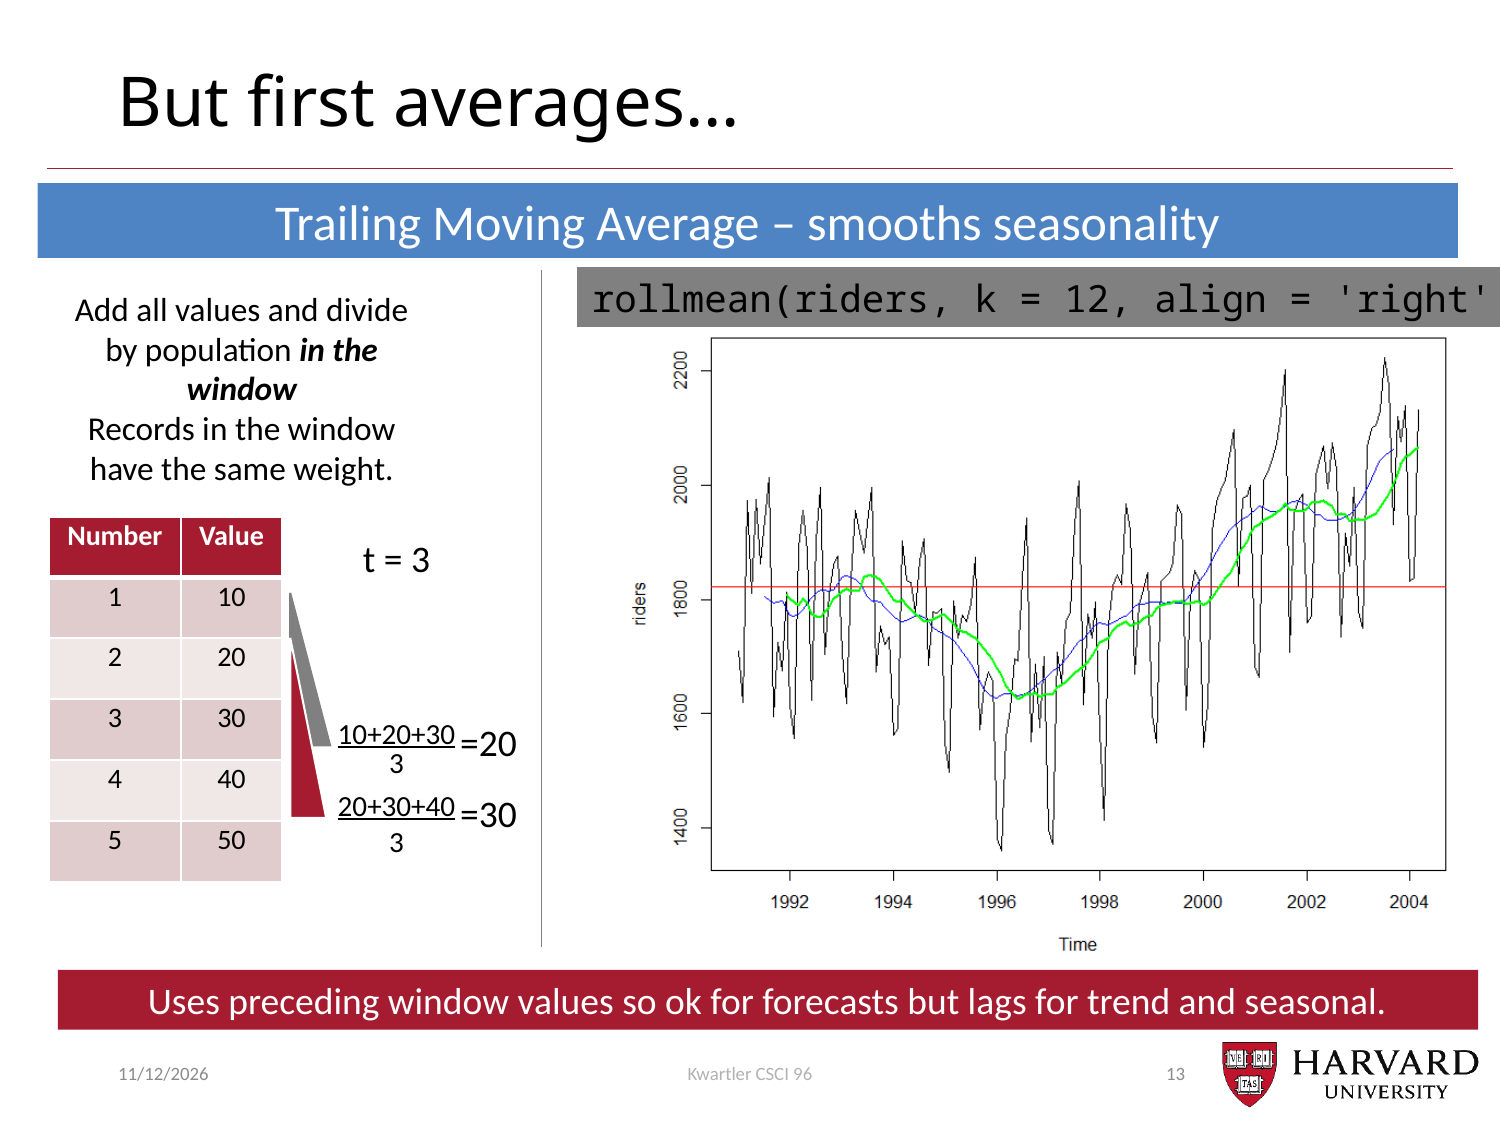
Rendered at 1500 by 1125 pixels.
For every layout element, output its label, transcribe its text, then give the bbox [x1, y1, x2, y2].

text_box rollmean(riders, k = 12, align = 'right' [577, 267, 1500, 327]
text_box Add all values and divide by population in the window [40, 280, 444, 415]
table_cell 50 [182, 822, 281, 881]
table_cell 10 [182, 580, 281, 637]
text_box 3 [374, 737, 419, 779]
text_box [289, 637, 328, 819]
slide_number 13 [1059, 1042, 1200, 1103]
table_cell 30 [182, 700, 281, 759]
table_cell 5 [50, 822, 180, 881]
table_header Value [182, 518, 281, 575]
table_cell 1 [50, 580, 180, 637]
text_box =30 [445, 782, 532, 843]
footer Kwartler CSCI 96 [496, 1042, 1004, 1103]
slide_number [103, 1042, 441, 1103]
text_box Records in the window have the same weight. [49, 399, 434, 495]
table_header Number [50, 518, 180, 575]
table_cell 4 [50, 761, 180, 820]
title But first averages… [103, 59, 1397, 157]
text_box =20 [445, 711, 532, 772]
table_cell 3 [50, 700, 180, 759]
text_box 10+20+30 [322, 707, 471, 758]
table_cell 40 [182, 761, 281, 820]
text_box Trailing Moving Average – smooths seasonality [37, 183, 1458, 258]
picture [1200, 1024, 1500, 1125]
text_box Uses preceding window values so ok for forecasts but lags for trend and seasonal. [57, 969, 1479, 1030]
picture [629, 331, 1455, 954]
text_box [289, 592, 332, 747]
table_cell 2 [50, 639, 180, 698]
text_box 20+30+40 [322, 779, 471, 830]
text_box t = 3 [348, 527, 446, 588]
text_box 3 [374, 816, 419, 866]
table_cell 20 [182, 639, 281, 698]
